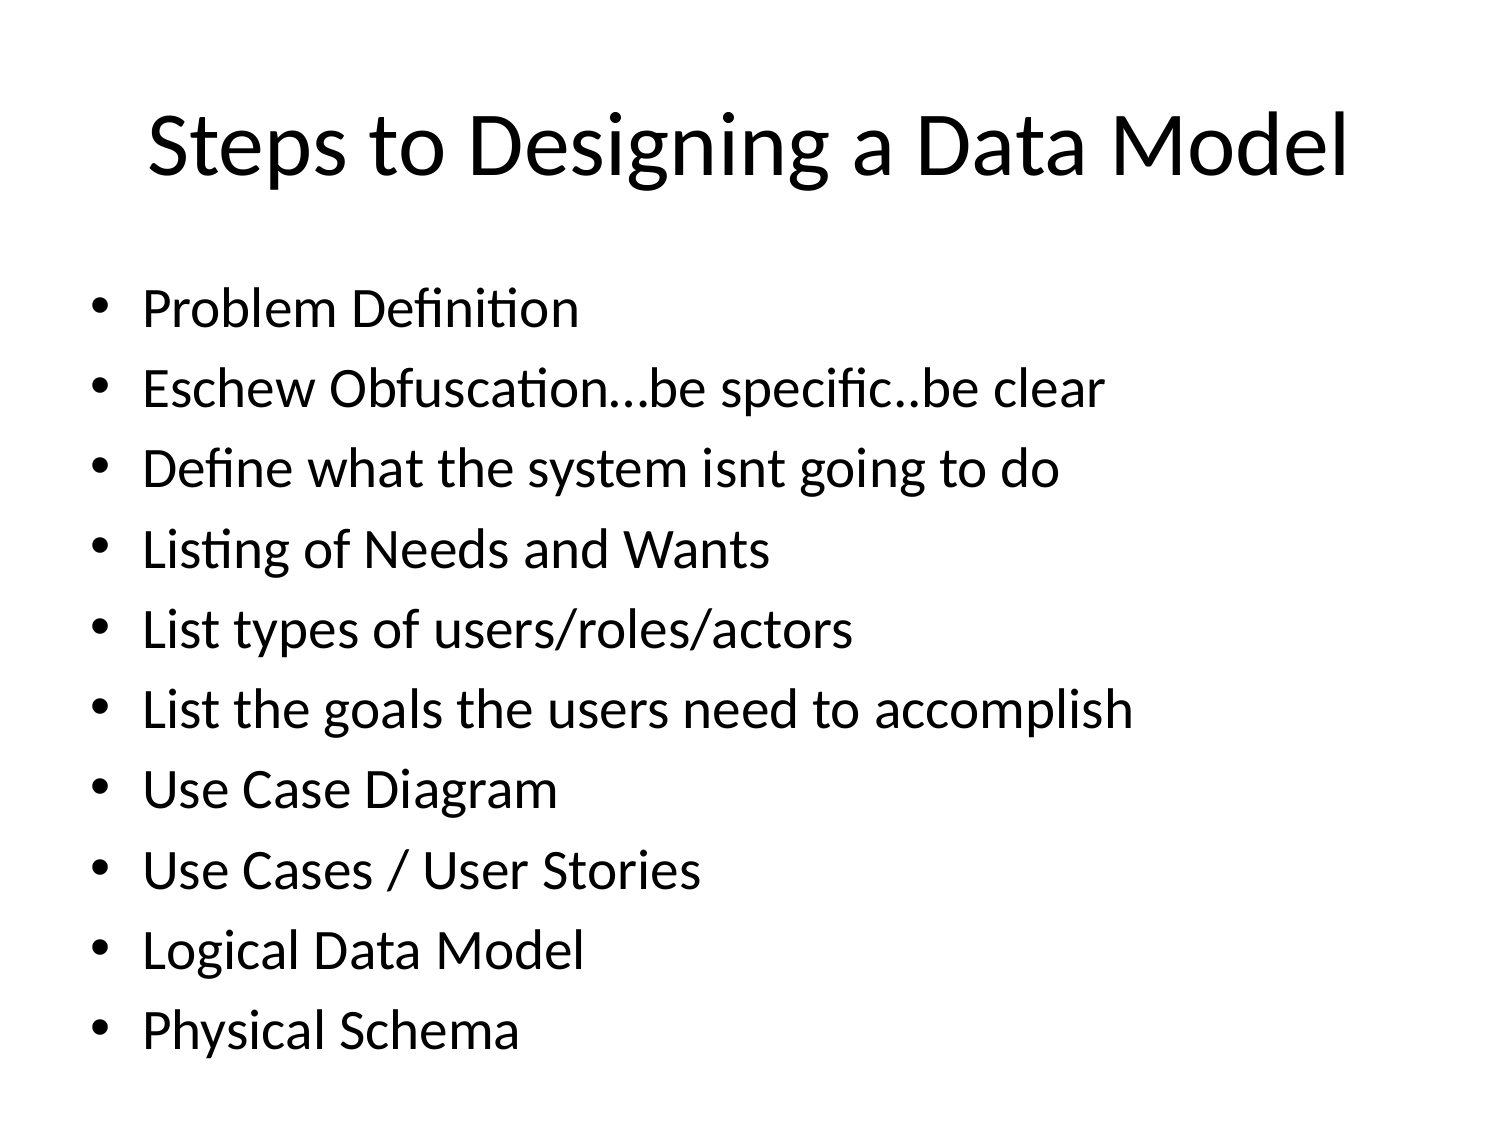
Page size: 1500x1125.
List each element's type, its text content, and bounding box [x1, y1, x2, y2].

title Steps to Designing a Data Model [75, 45, 1425, 233]
list Problem Definition Eschew Obfuscation…be specific..be clear Define what the system isnt going to do Listing of Needs and Wants List types of users/roles/actors List the goals the users need to accomplish Use Case Diagram Use Cases / User Stories Logical Data Model Physical Schema [75, 262, 1350, 1075]
